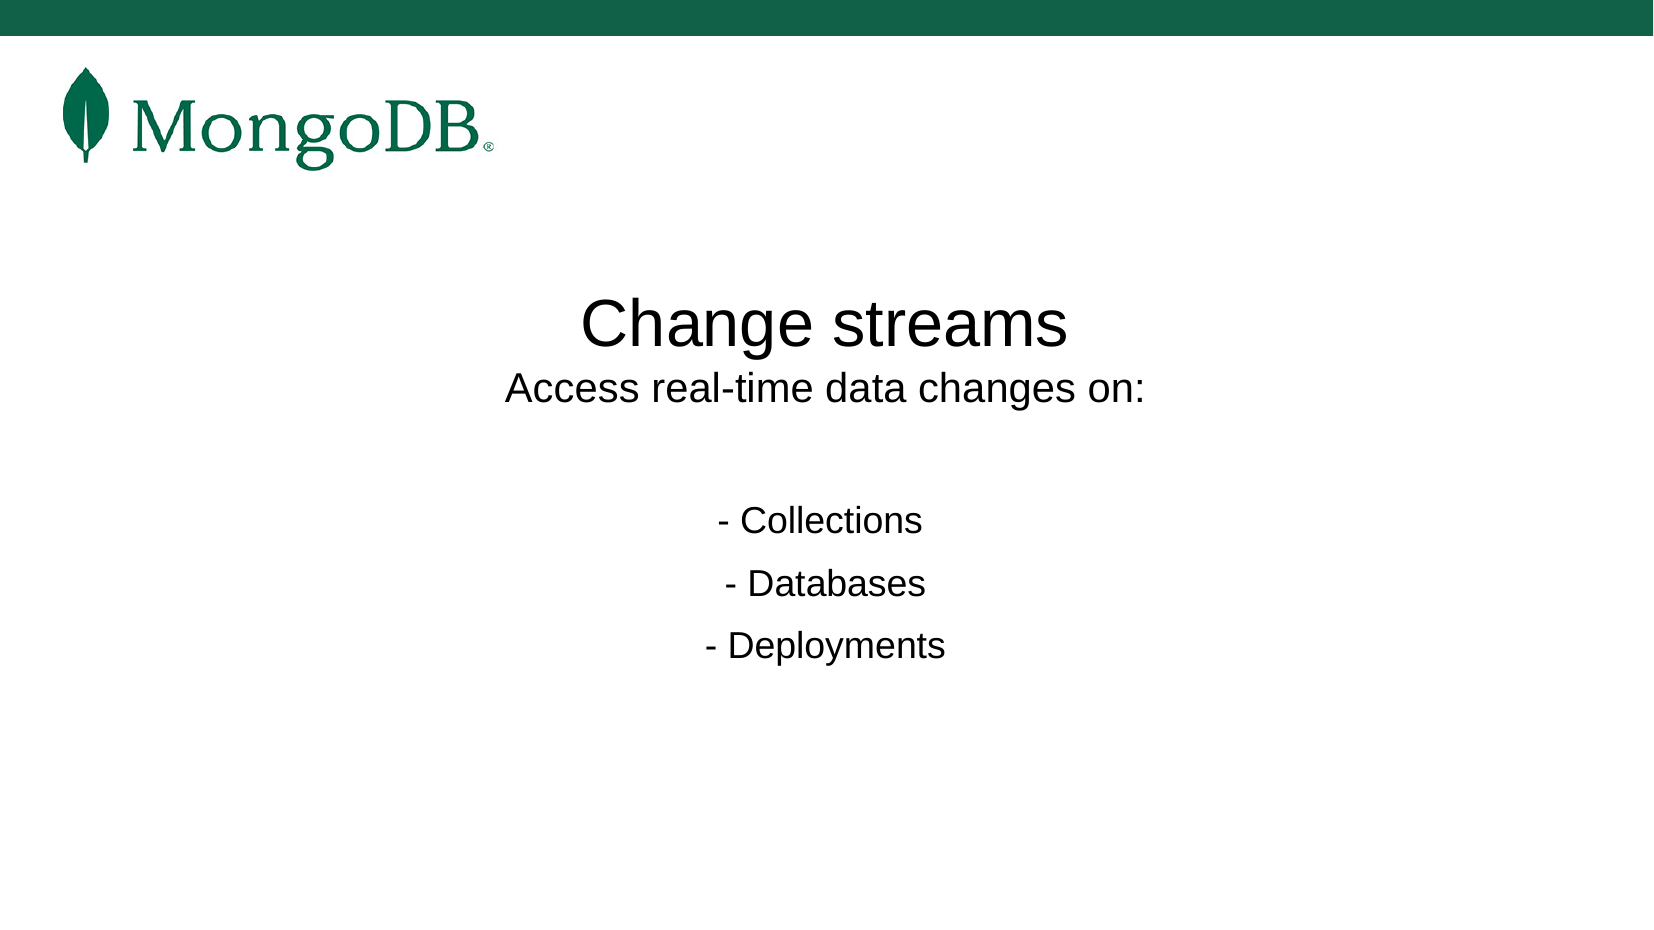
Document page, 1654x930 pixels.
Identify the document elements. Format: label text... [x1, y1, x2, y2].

text_box Change streams Access real-time data changes on: - Collections - Databases - Deployments [82, 217, 1569, 755]
